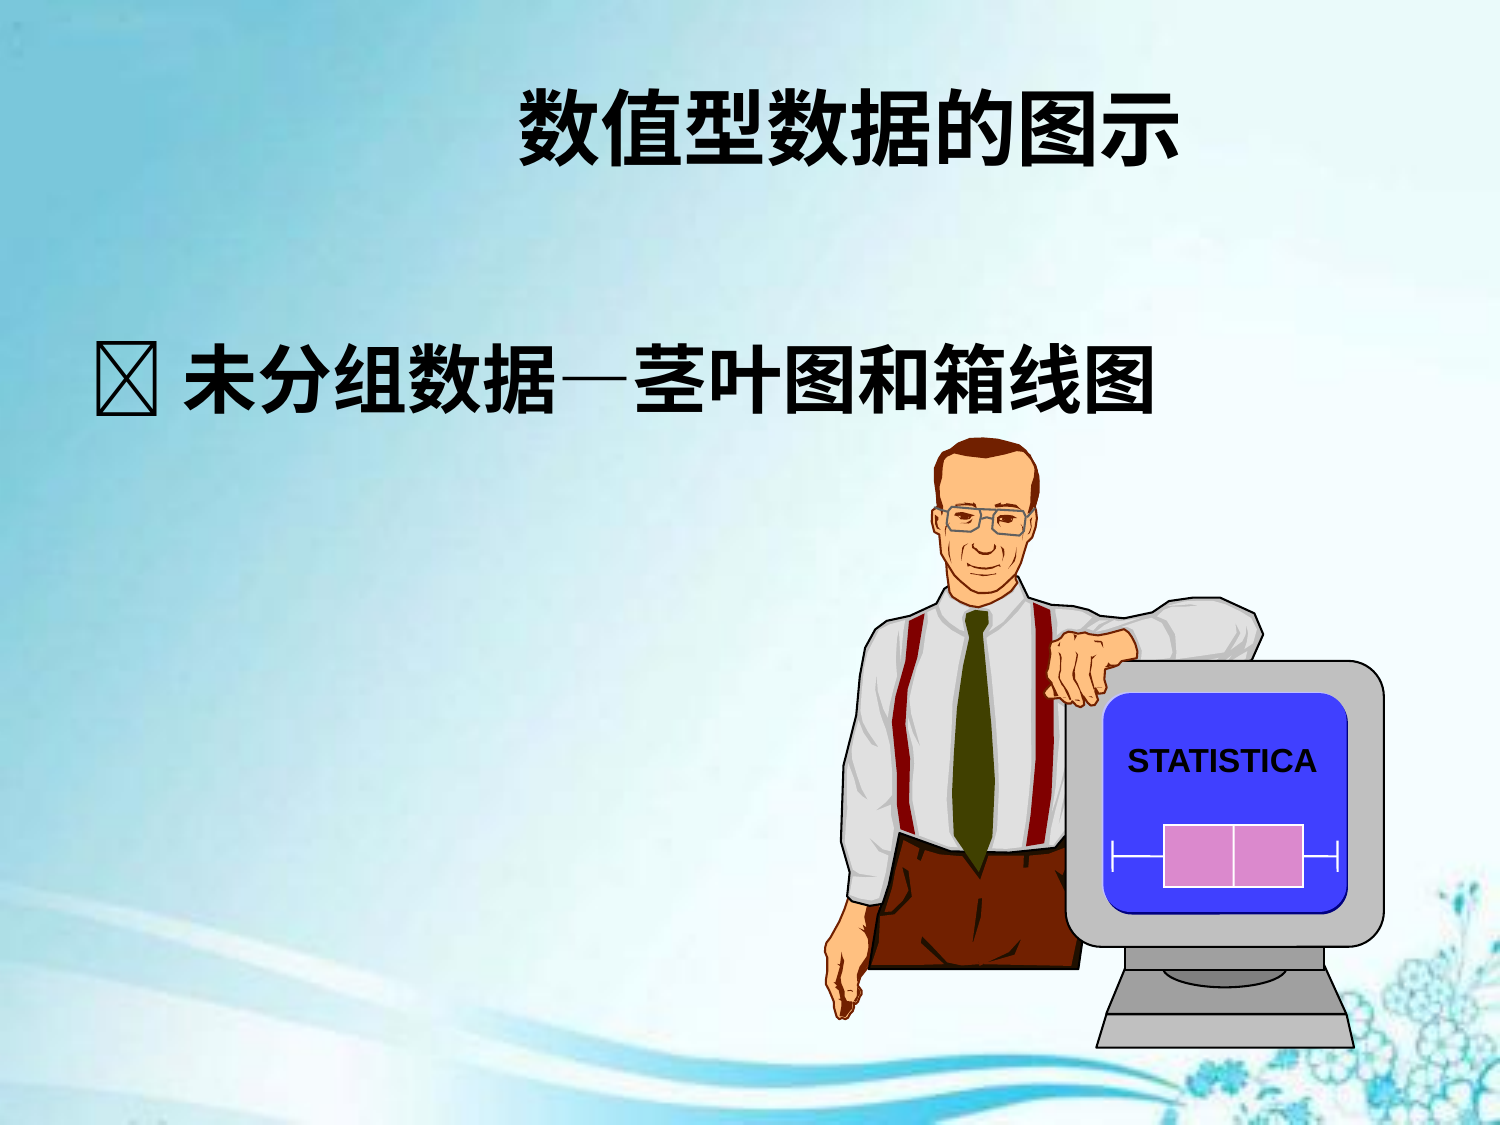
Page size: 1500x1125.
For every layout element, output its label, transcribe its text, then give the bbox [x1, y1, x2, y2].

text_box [1043, 629, 1138, 708]
text_box 未分组数据—茎叶图和箱线图 [75, 324, 1250, 430]
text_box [1065, 660, 1384, 1048]
picture [0, 0, 1500, 1125]
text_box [824, 437, 1264, 1020]
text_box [1112, 824, 1338, 888]
text_box 数值型数据的图示 [300, 37, 1400, 225]
